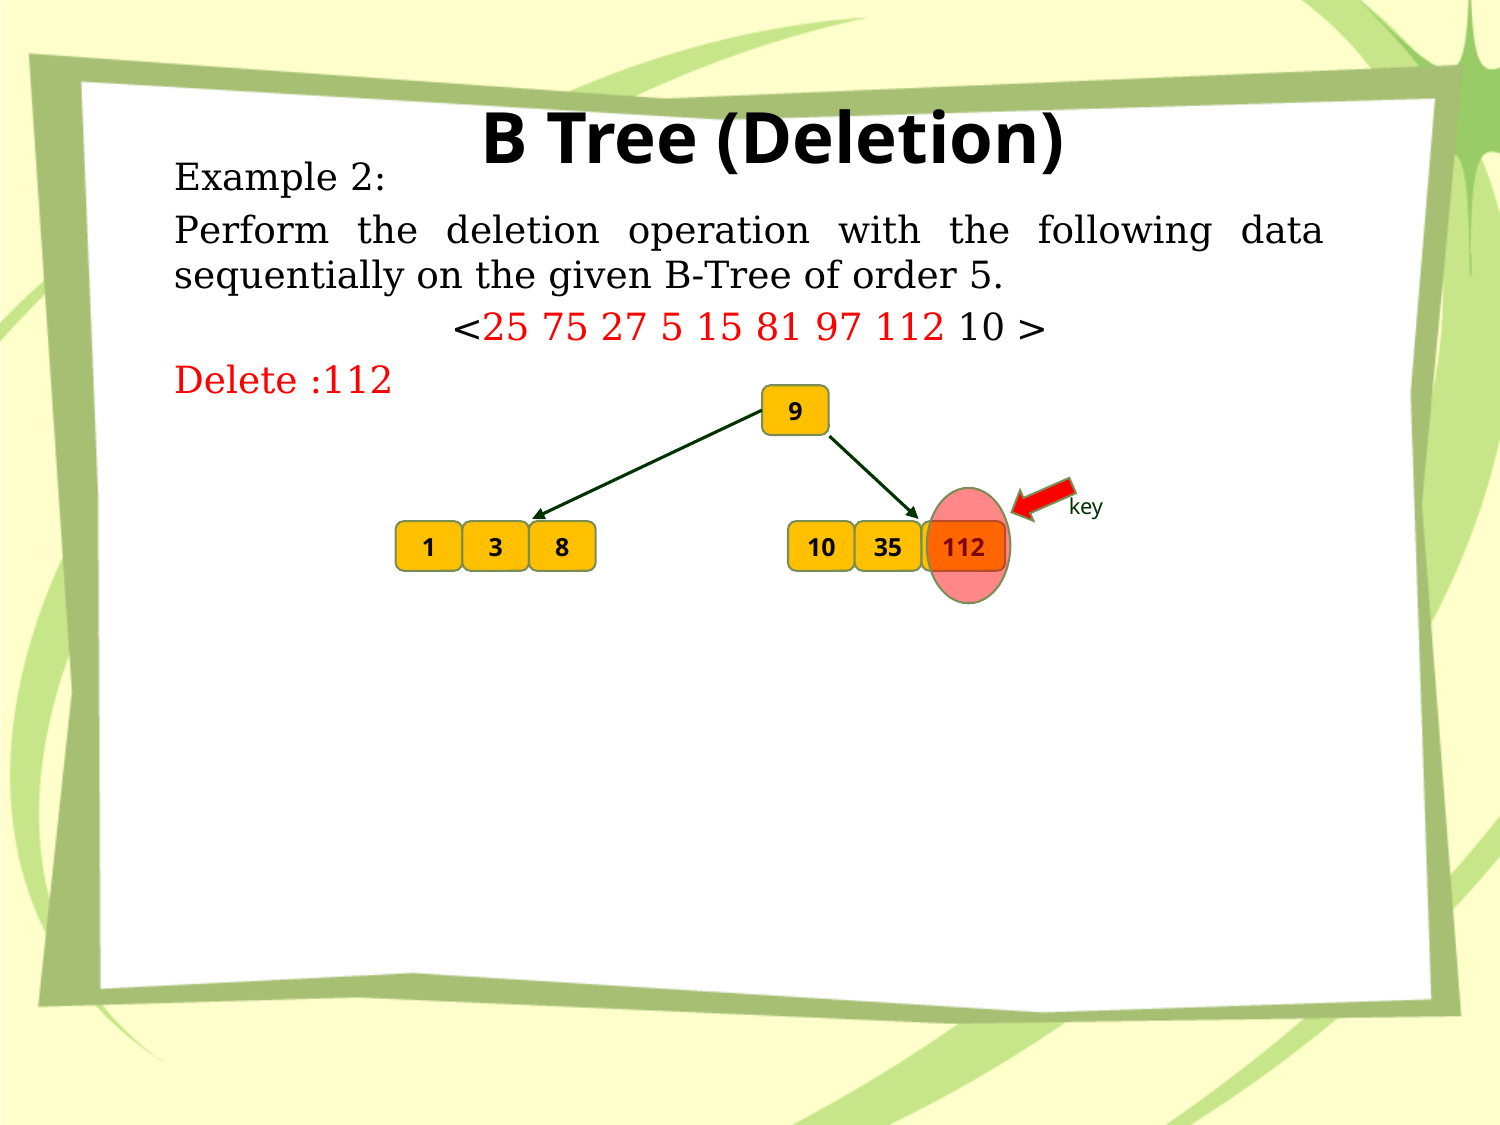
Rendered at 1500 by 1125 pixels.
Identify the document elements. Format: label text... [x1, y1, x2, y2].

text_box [395, 385, 1123, 604]
text_box Example 2: Perform the deletion operation with the following data sequentially on the given B-Tree of order 5. <25 75 27 5 15 81 97 112 10 > Delete :112 [158, 145, 1341, 425]
picture [0, 0, 1500, 1125]
title B Tree (Deletion) [97, 76, 1448, 194]
